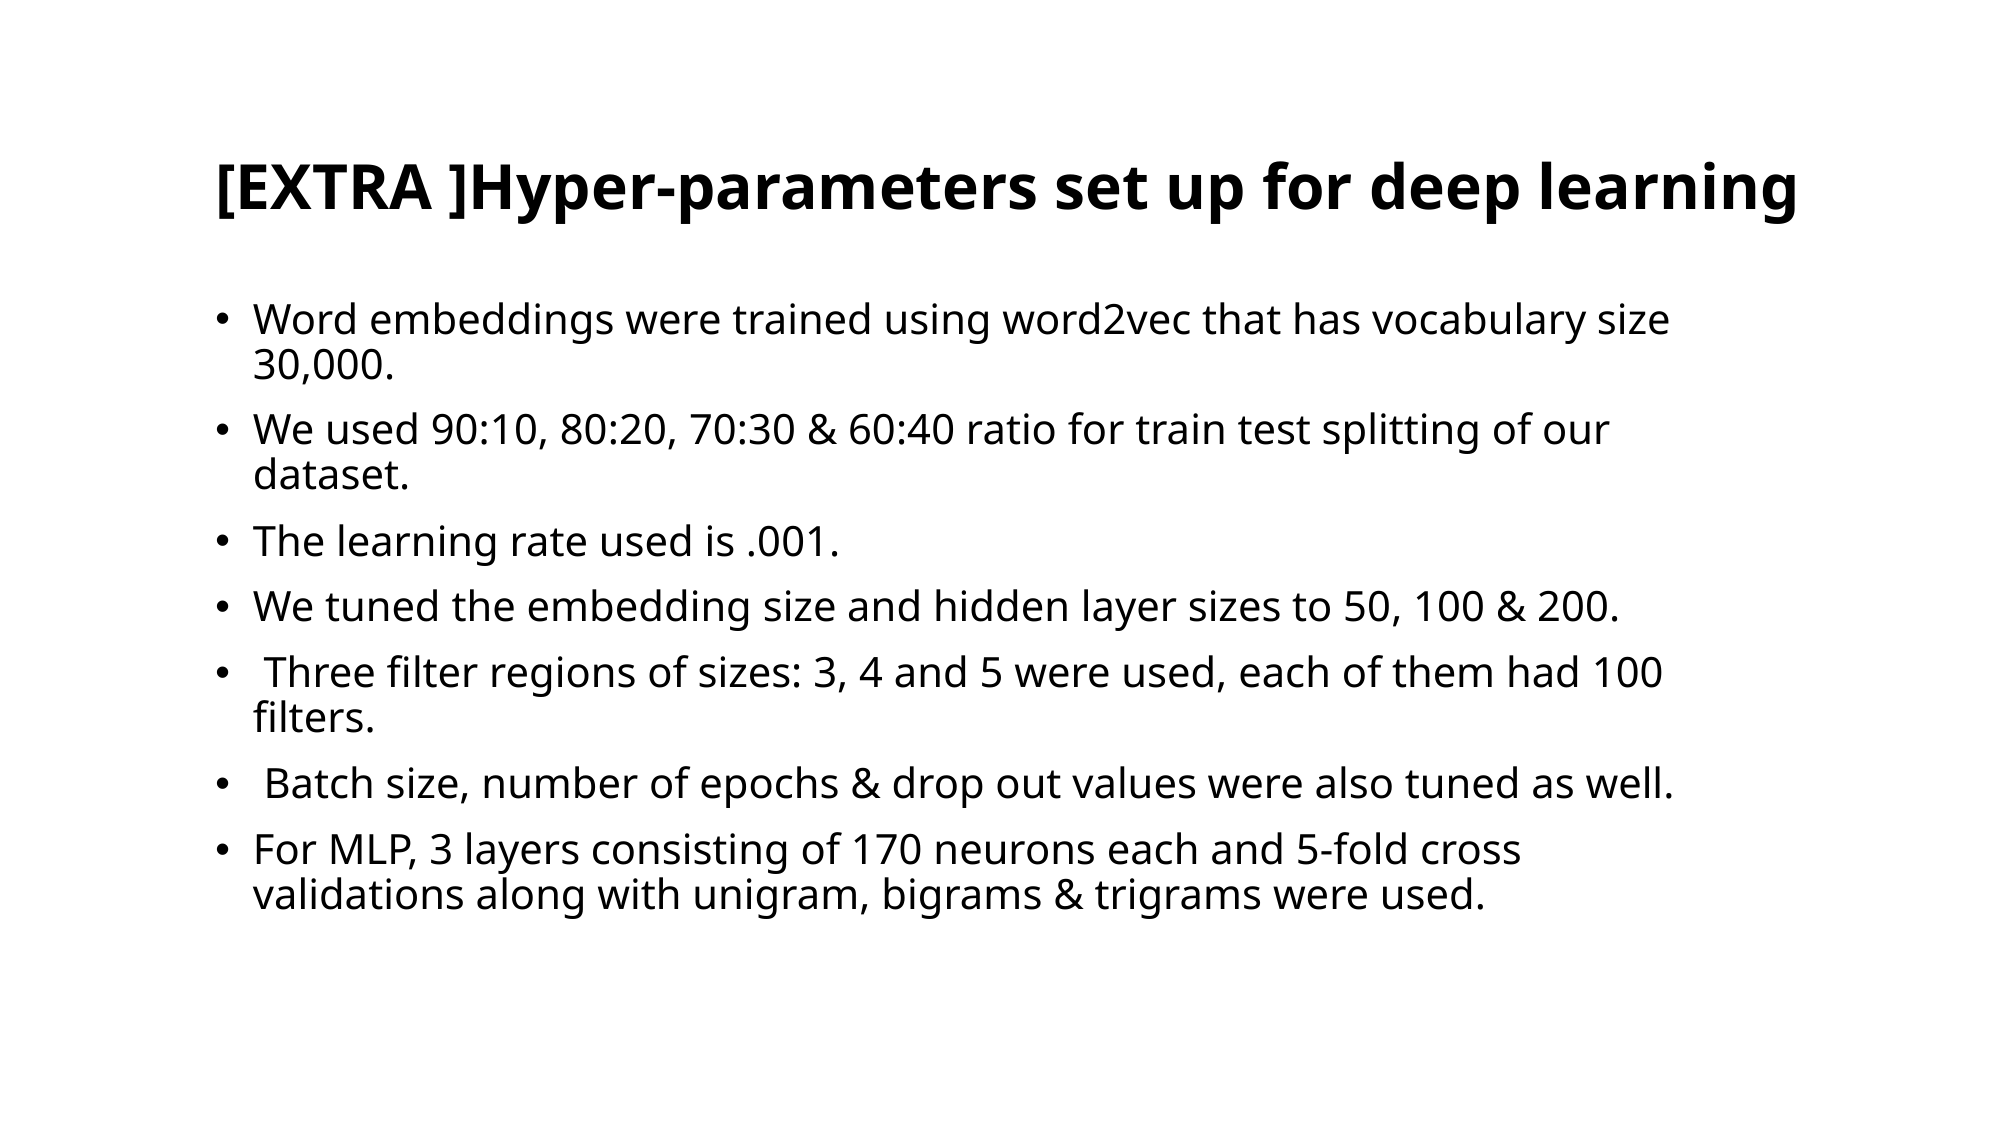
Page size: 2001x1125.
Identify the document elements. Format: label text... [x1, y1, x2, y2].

text_box [EXTRA ]Hyper-parameters set up for deep learning [200, 148, 1871, 247]
text_box Word embeddings were trained using word2vec that has vocabulary size 30,000. We used 90:10, 80:20, 70:30 & 60:40 ratio for train test splitting of our dataset. The learning rate used is .001. We tuned the embedding size and hidden layer sizes to 50, 100 & 200. Three filter regions of sizes: 3, 4 and 5 were used, each of them had 100 filters. Batch size, number of epochs & drop out values were also tuned as well. For MLP, 3 layers consisting of 170 neurons each and 5-fold cross validations along with unigram, bigrams & trigrams were used. [200, 290, 1760, 974]
